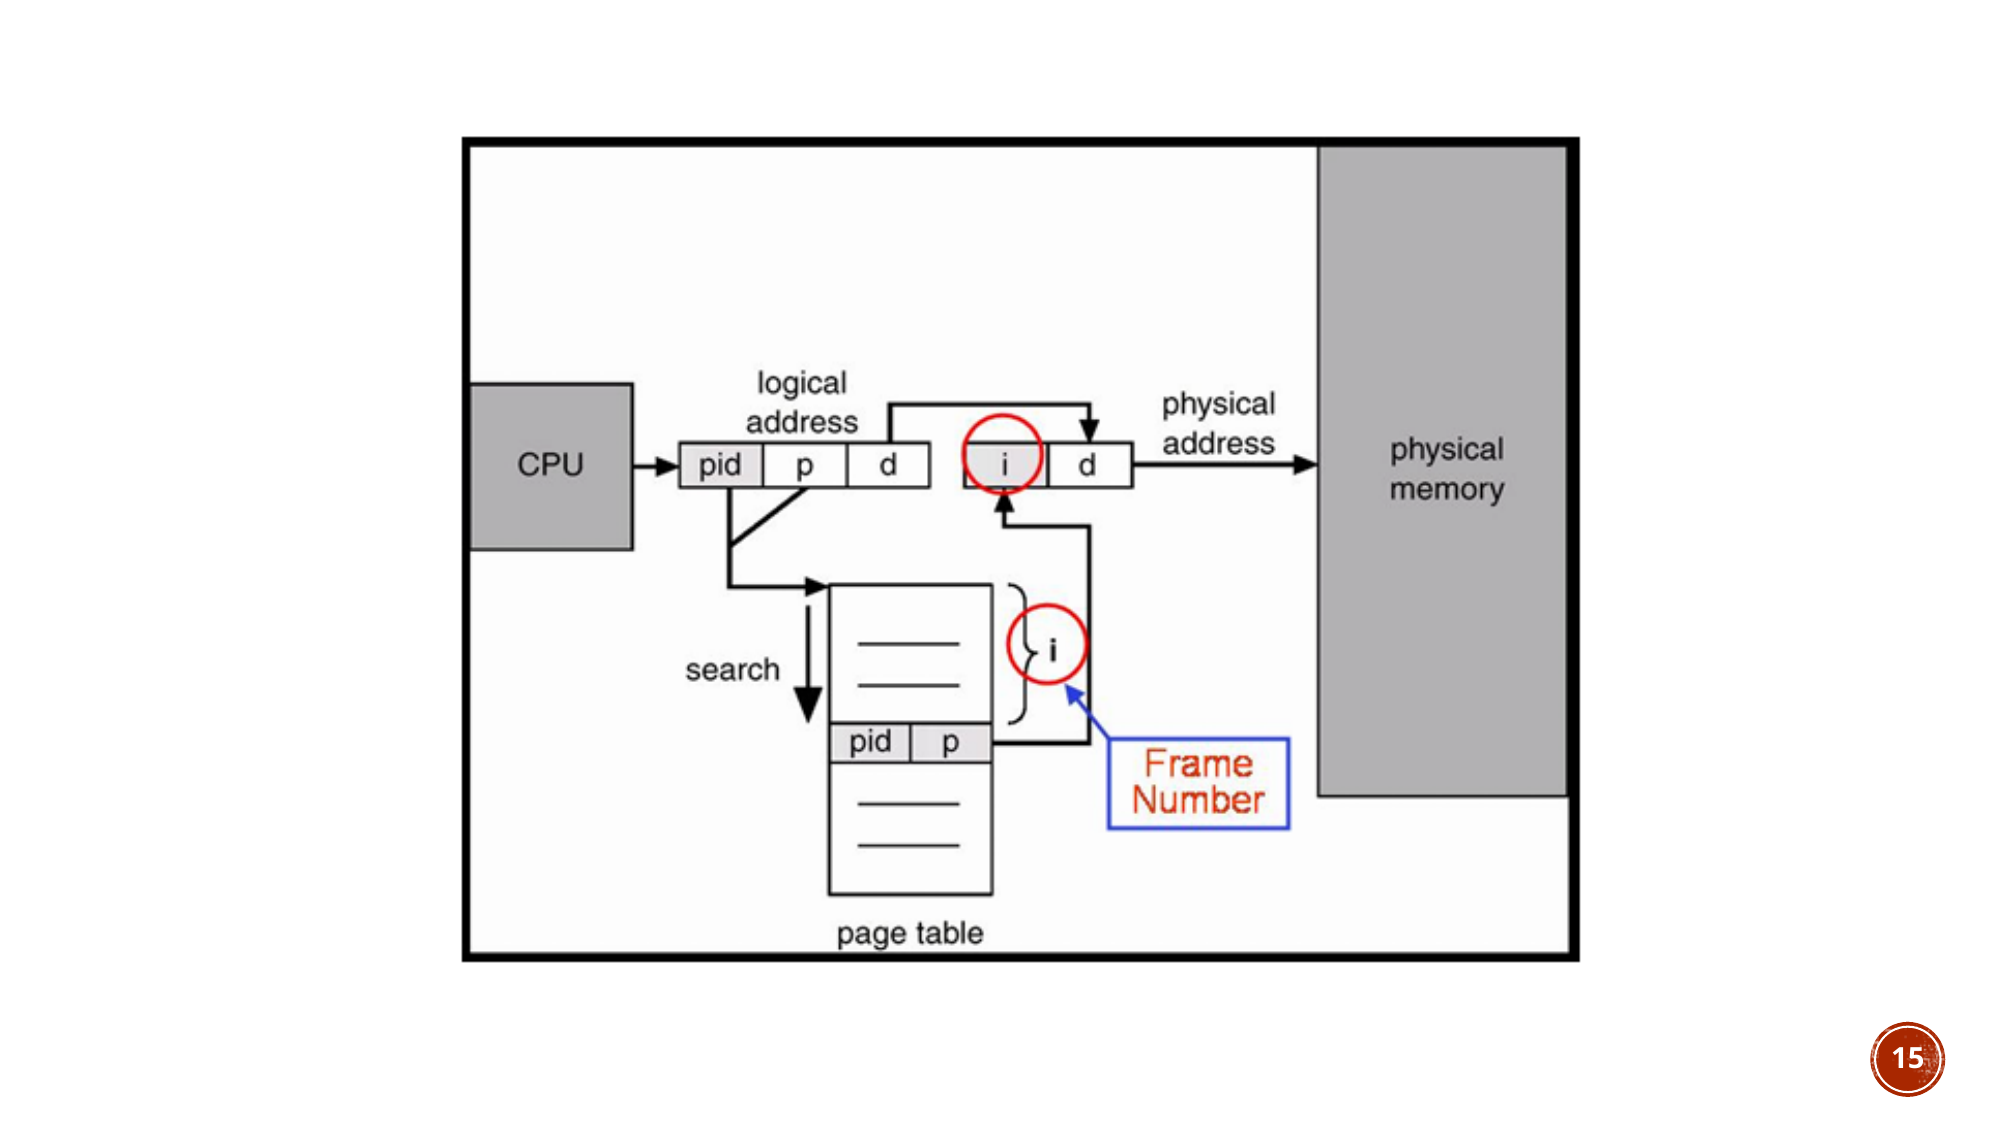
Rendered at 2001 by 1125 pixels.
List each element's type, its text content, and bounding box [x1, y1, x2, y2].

picture [449, 122, 1599, 979]
slide_number 15 [1855, 1028, 1961, 1089]
picture [1884, 1089, 1931, 1097]
picture [1887, 1021, 1929, 1028]
